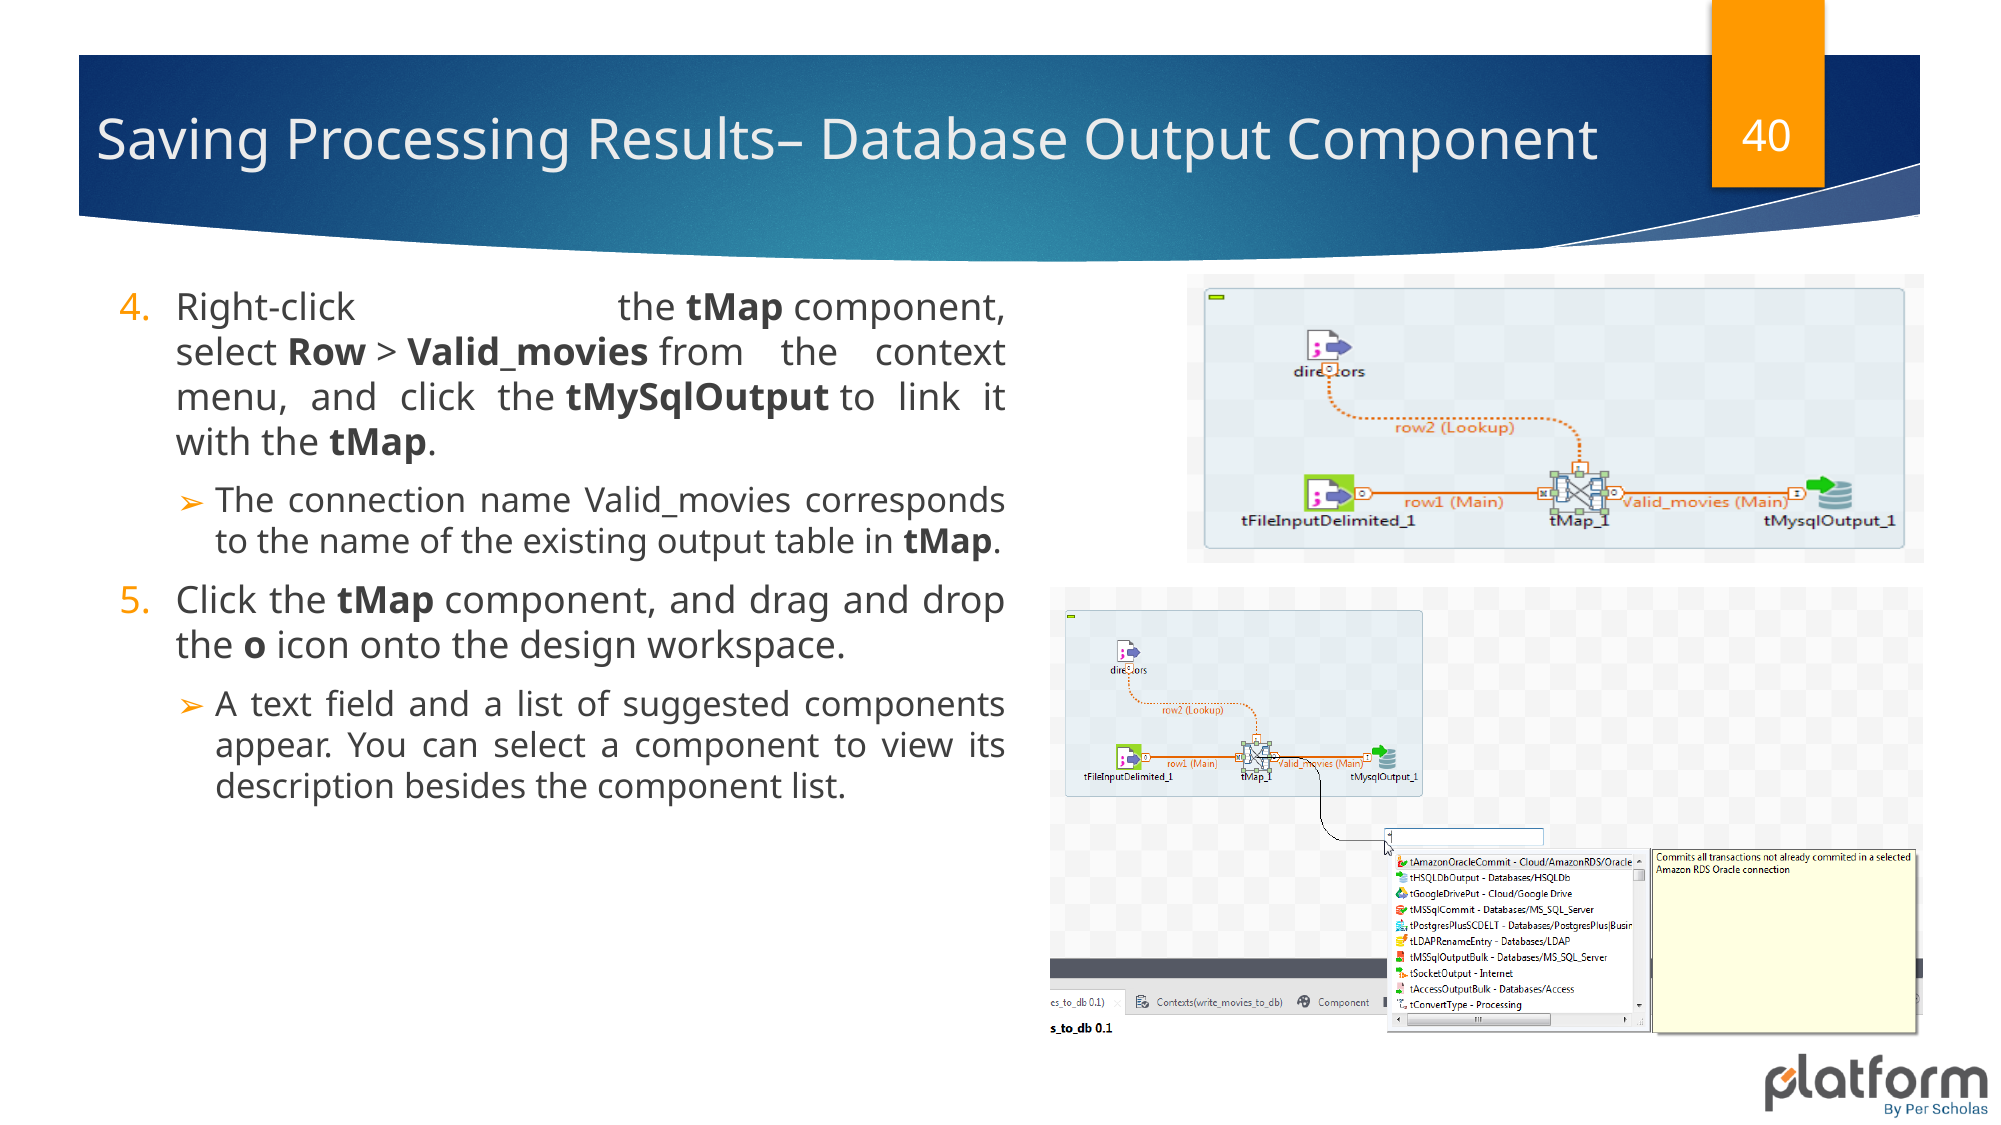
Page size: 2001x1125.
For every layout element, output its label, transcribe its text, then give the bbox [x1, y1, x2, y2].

picture [1754, 1044, 1996, 1125]
picture [1187, 274, 1924, 563]
slide_number 40 [1698, 48, 1836, 175]
title Saving Processing Results– Database Output Component [81, 79, 1688, 196]
picture [79, 55, 1824, 261]
picture [1825, 55, 1920, 188]
picture [1049, 587, 1923, 1038]
list Right-click the tMap component, select Row > Valid_movies from the context menu, and click the tMySqlOutput to link it with the tMap. The connection name Valid_movies corresponds to the name of the existing output table in tMap. Click the tMap component, and drag and drop the o icon onto the design workspace. A text field and a list of suggested components appear. You can select a component to view its description besides the component list. [87, 275, 1925, 988]
